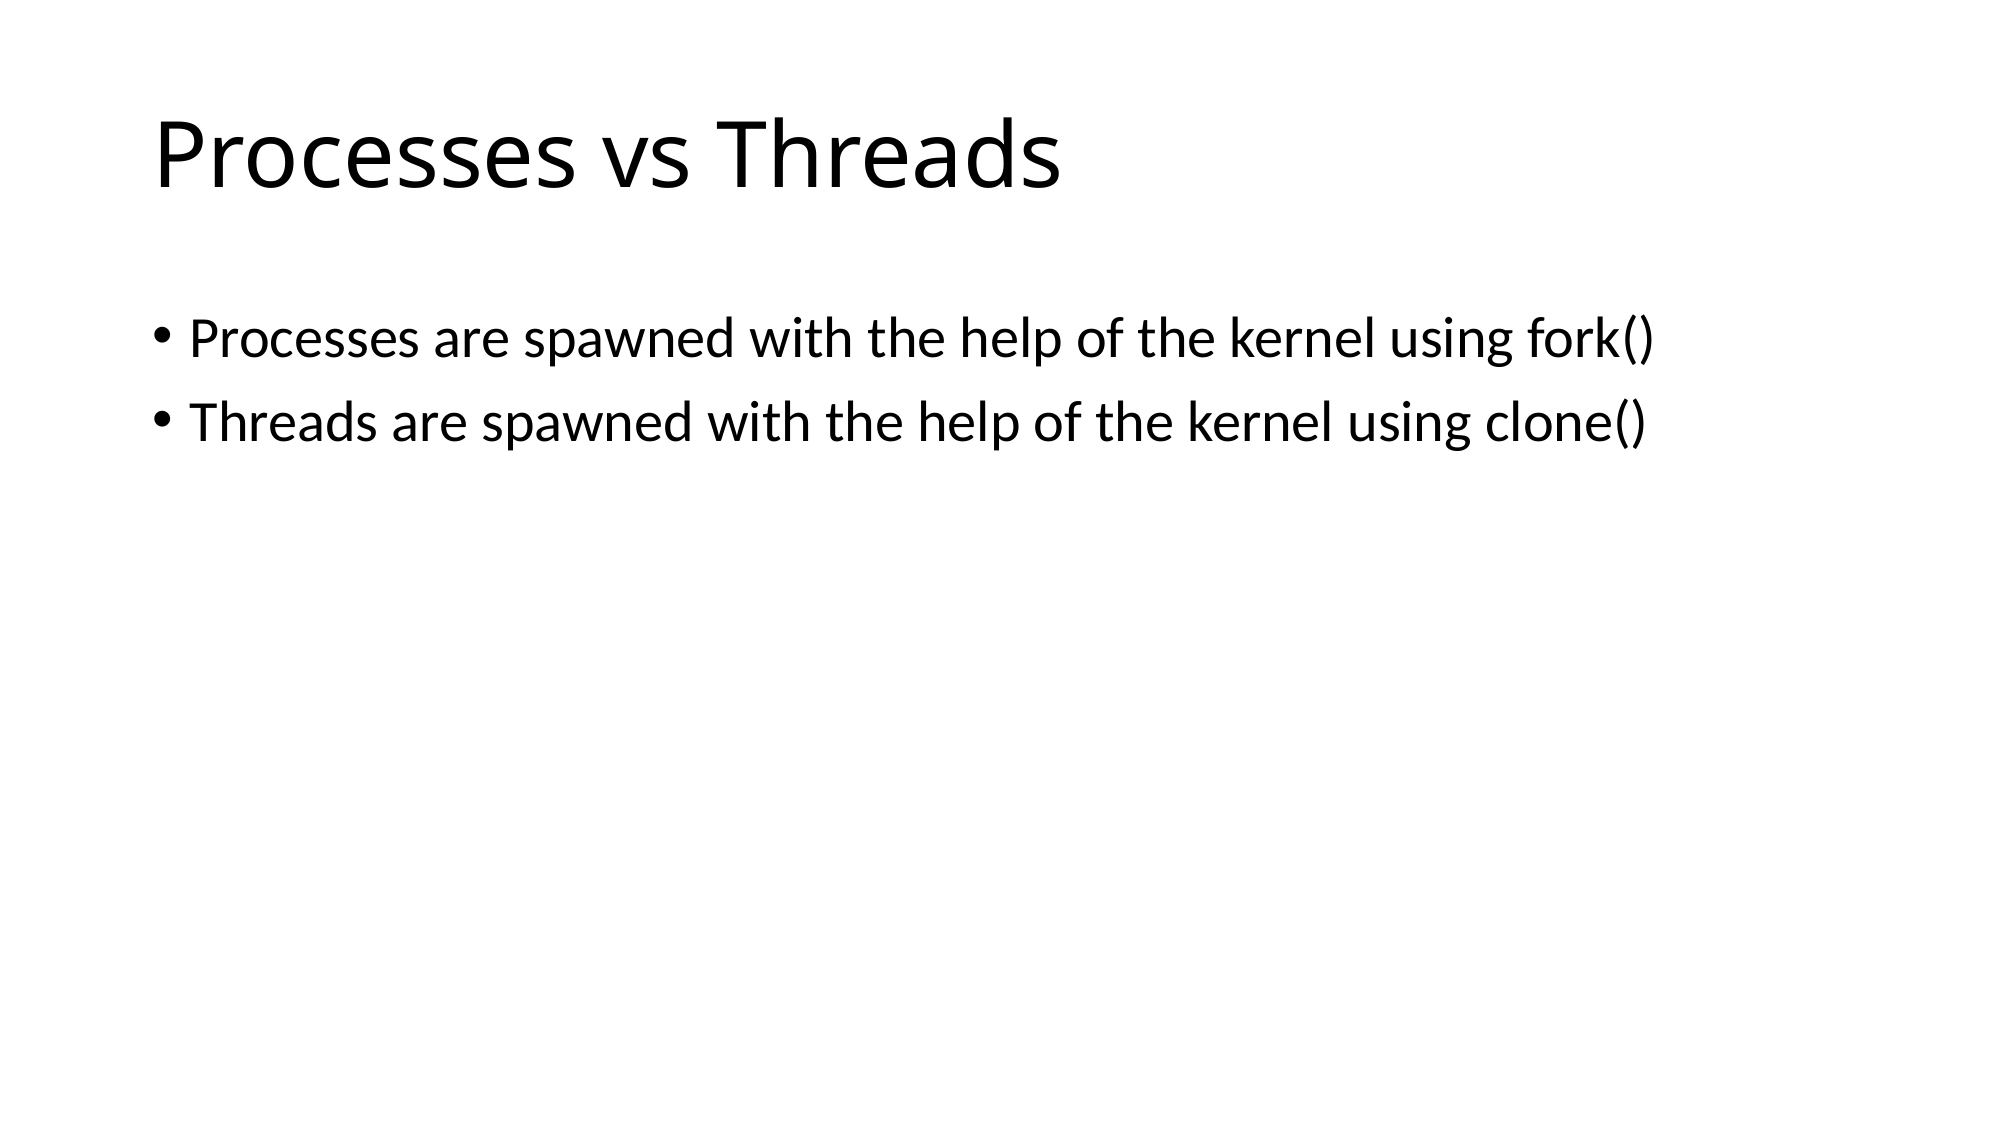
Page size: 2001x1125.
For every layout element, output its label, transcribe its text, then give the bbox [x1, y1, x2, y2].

title Processes vs Threads [137, 49, 1863, 267]
list Processes are spawned with the help of the kernel using fork() Threads are spawned with the help of the kernel using clone() [137, 299, 1863, 1014]
